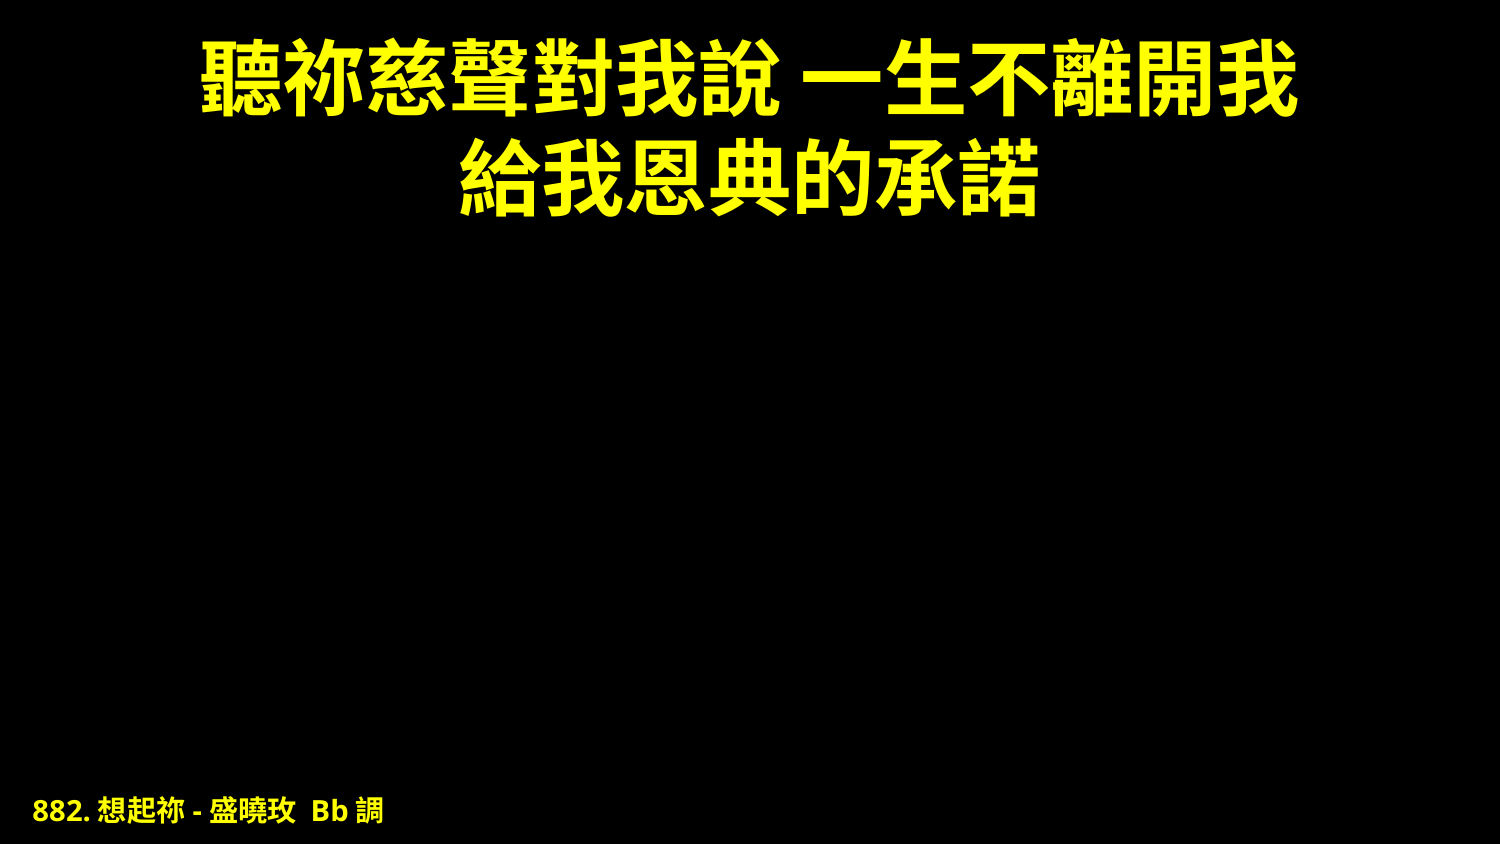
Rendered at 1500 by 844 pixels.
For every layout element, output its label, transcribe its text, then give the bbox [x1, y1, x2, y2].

title 聽祢慈聲對我說 一生不離開我 給我恩典的承諾 [0, 55, 1500, 197]
text_box 882.想起祢-盛曉玫 Bb調 [17, 784, 774, 835]
